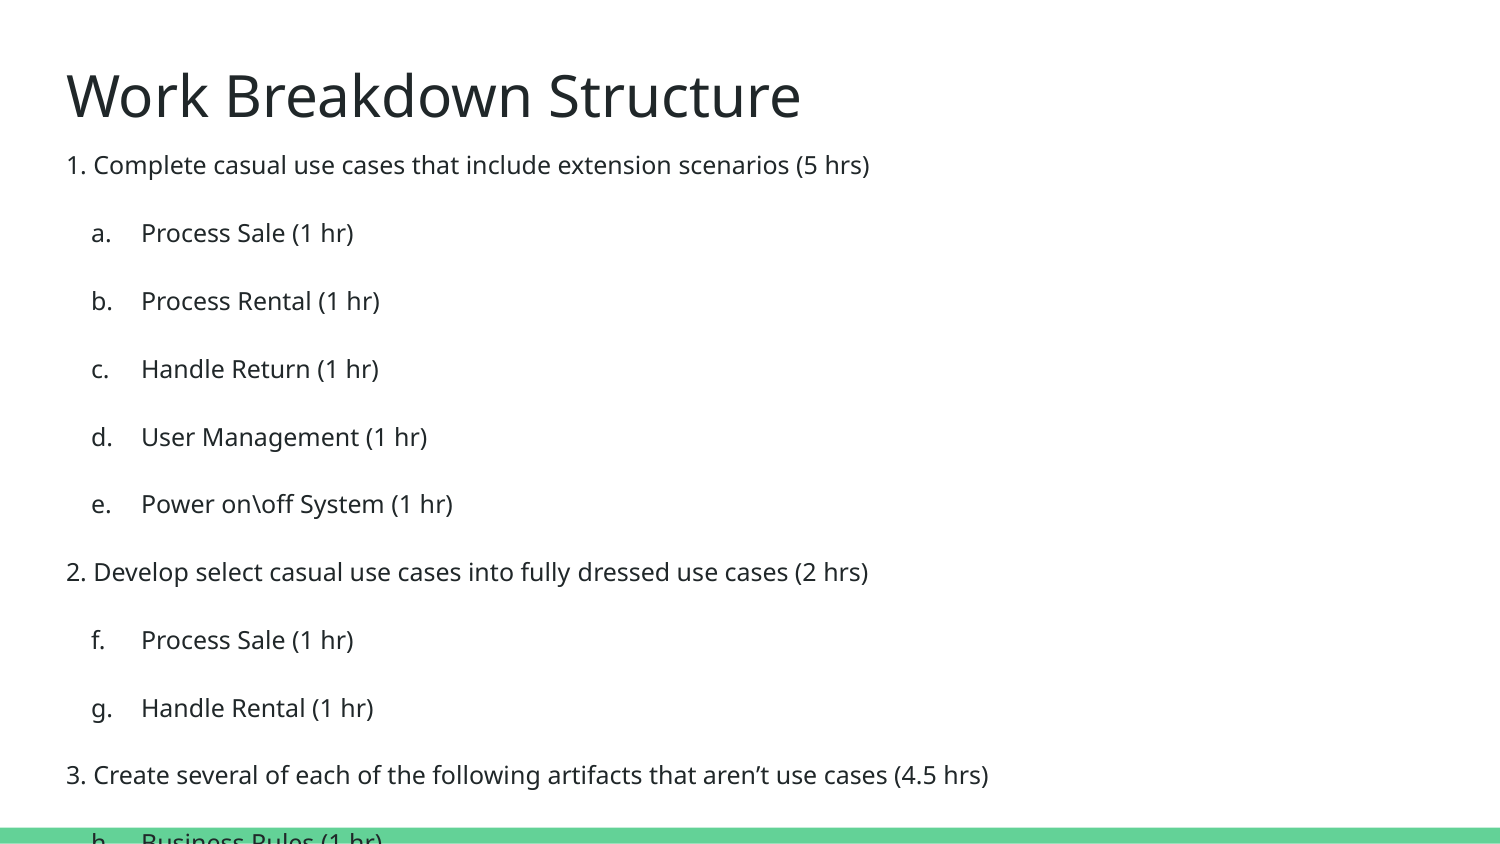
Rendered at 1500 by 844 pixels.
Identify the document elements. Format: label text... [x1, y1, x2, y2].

list 1. Complete casual use cases that include extension scenarios (5 hrs) Process Sale (1 hr) Process Rental (1 hr) Handle Return (1 hr) User Management (1 hr) Power on\off System (1 hr) 2. Develop select casual use cases into fully­ dressed use cases (2 hrs) Process Sale (1 hr) Handle Rental (1 hr) 3. Create several of each of the following artifacts that aren’t use cases (4.5 hrs) Business Rules (1 hr) Vision (1 hr) Glossary (.5 hrs) Supplementary Specifications (2 hrs) [51, 130, 1449, 799]
title Work Breakdown Structure [51, 44, 1449, 130]
